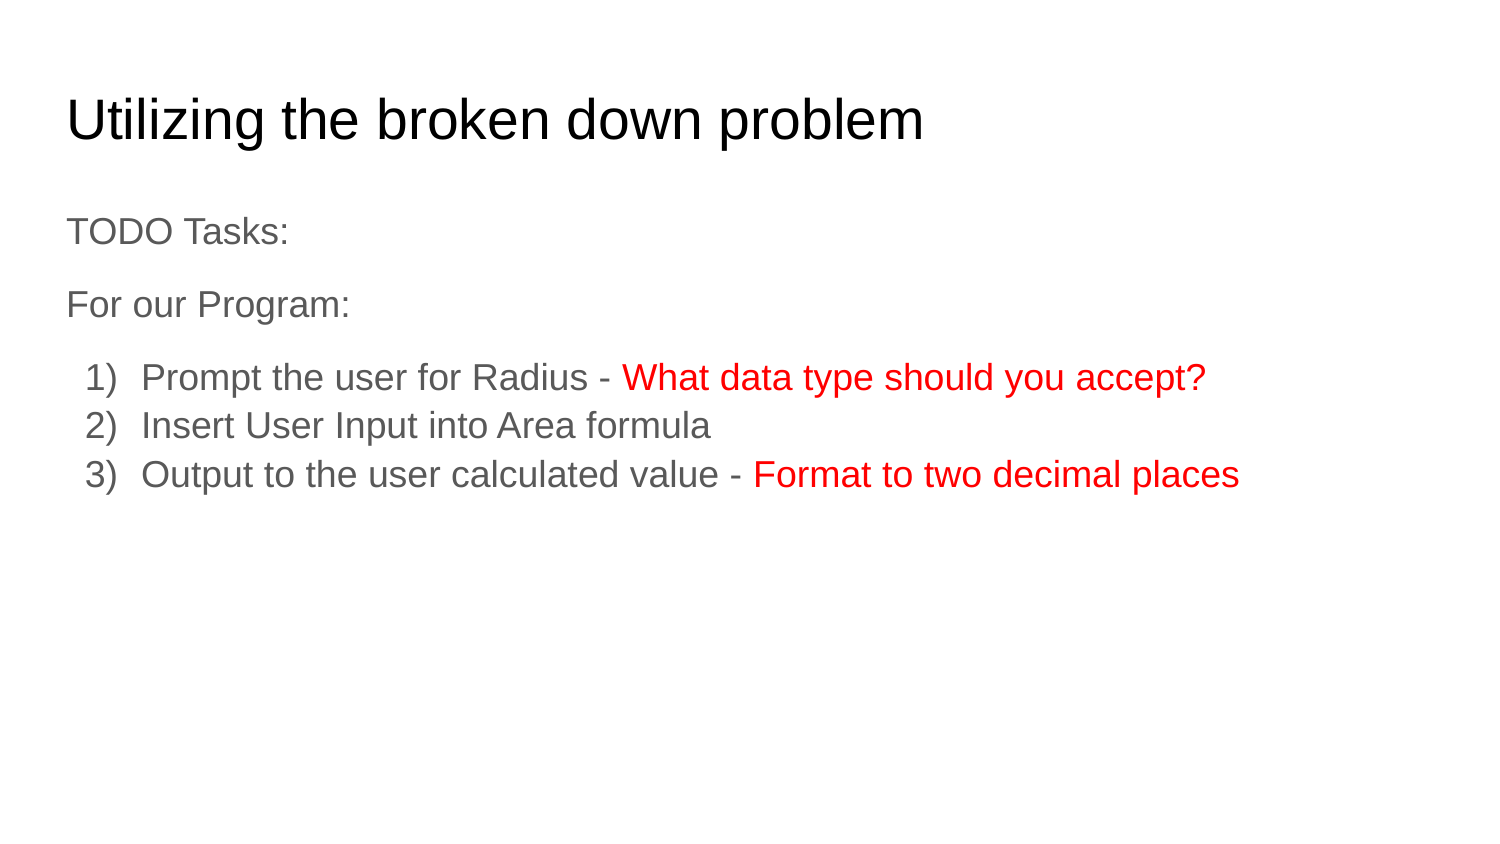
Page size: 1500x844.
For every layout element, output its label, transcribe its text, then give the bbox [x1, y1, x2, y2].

list TODO Tasks: For our Program: Prompt the user for Radius - What data type should you accept? Insert User Input into Area formula Output to the user calculated value - Format to two decimal places [51, 189, 1449, 750]
title Utilizing the broken down problem [51, 72, 1449, 167]
